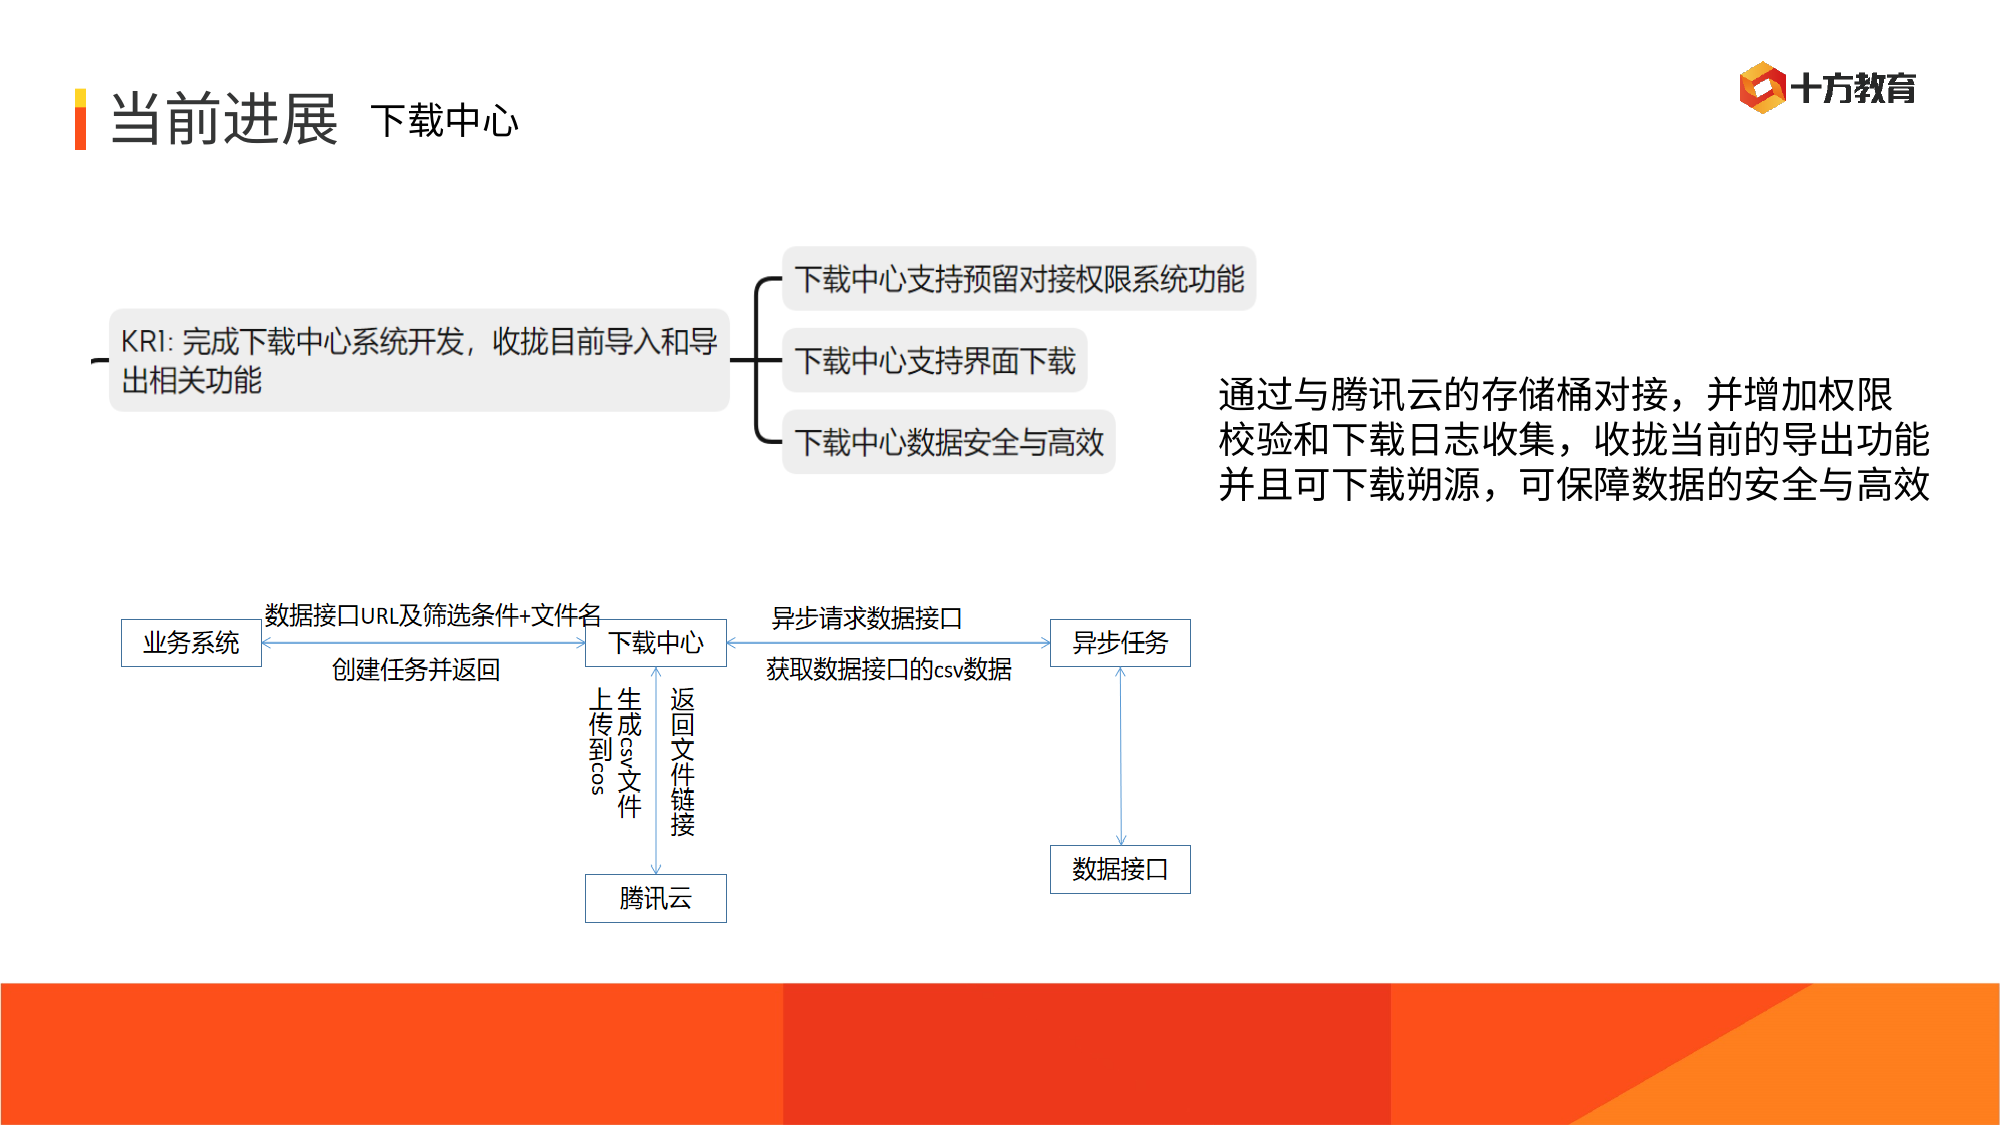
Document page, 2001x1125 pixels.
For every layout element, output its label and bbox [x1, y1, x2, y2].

text_box [74, 88, 86, 150]
picture [0, 0, 2000, 1125]
